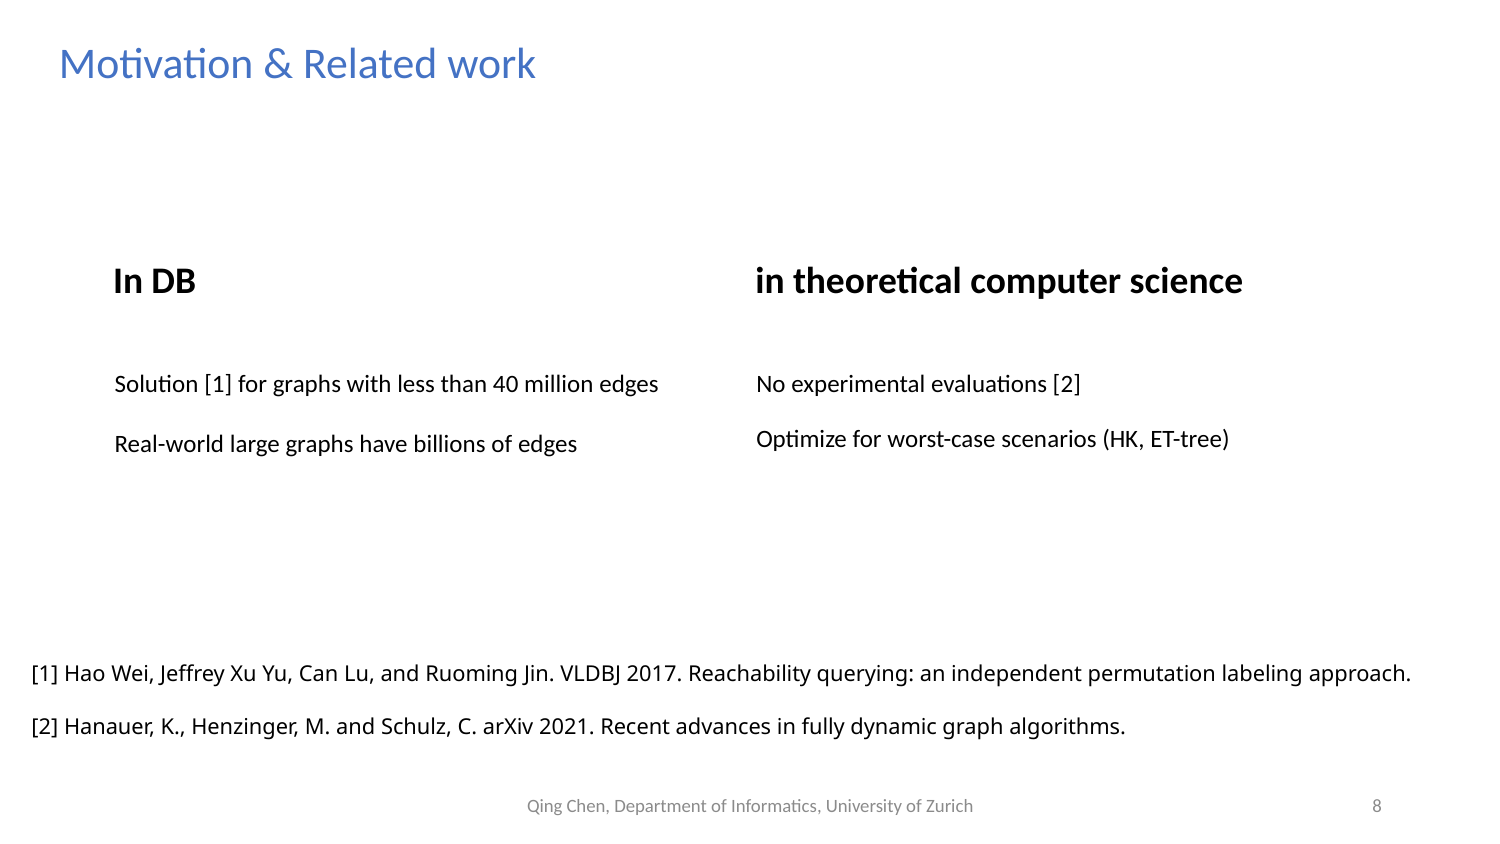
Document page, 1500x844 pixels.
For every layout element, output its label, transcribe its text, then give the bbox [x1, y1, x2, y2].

text_box Motivation & Related work [44, 26, 552, 95]
text_box [1] Hao Wei, Jeffrey Xu Yu, Can Lu, and Ruoming Jin. VLDBJ 2017. Reachability querying: an independent permutation labeling approach. [2] Hanauer, K., Henzinger, M. and Schulz, C. arXiv 2021. Recent advances in fully dynamic graph algorithms. [16, 652, 1435, 780]
text_box No experimental evaluations [2] Optimize for worst-case scenarios (HK, ET-tree) [741, 360, 1252, 461]
text_box Solution [1] for graphs with less than 40 million edges Real-world large graphs have billions of edges [99, 360, 675, 465]
footer Qing Chen, Department of Informatics, University of Zurich [496, 782, 1004, 827]
text_box In DB [98, 248, 212, 309]
slide_number 8 [1059, 782, 1397, 827]
text_box in theoretical computer science [740, 248, 1259, 309]
